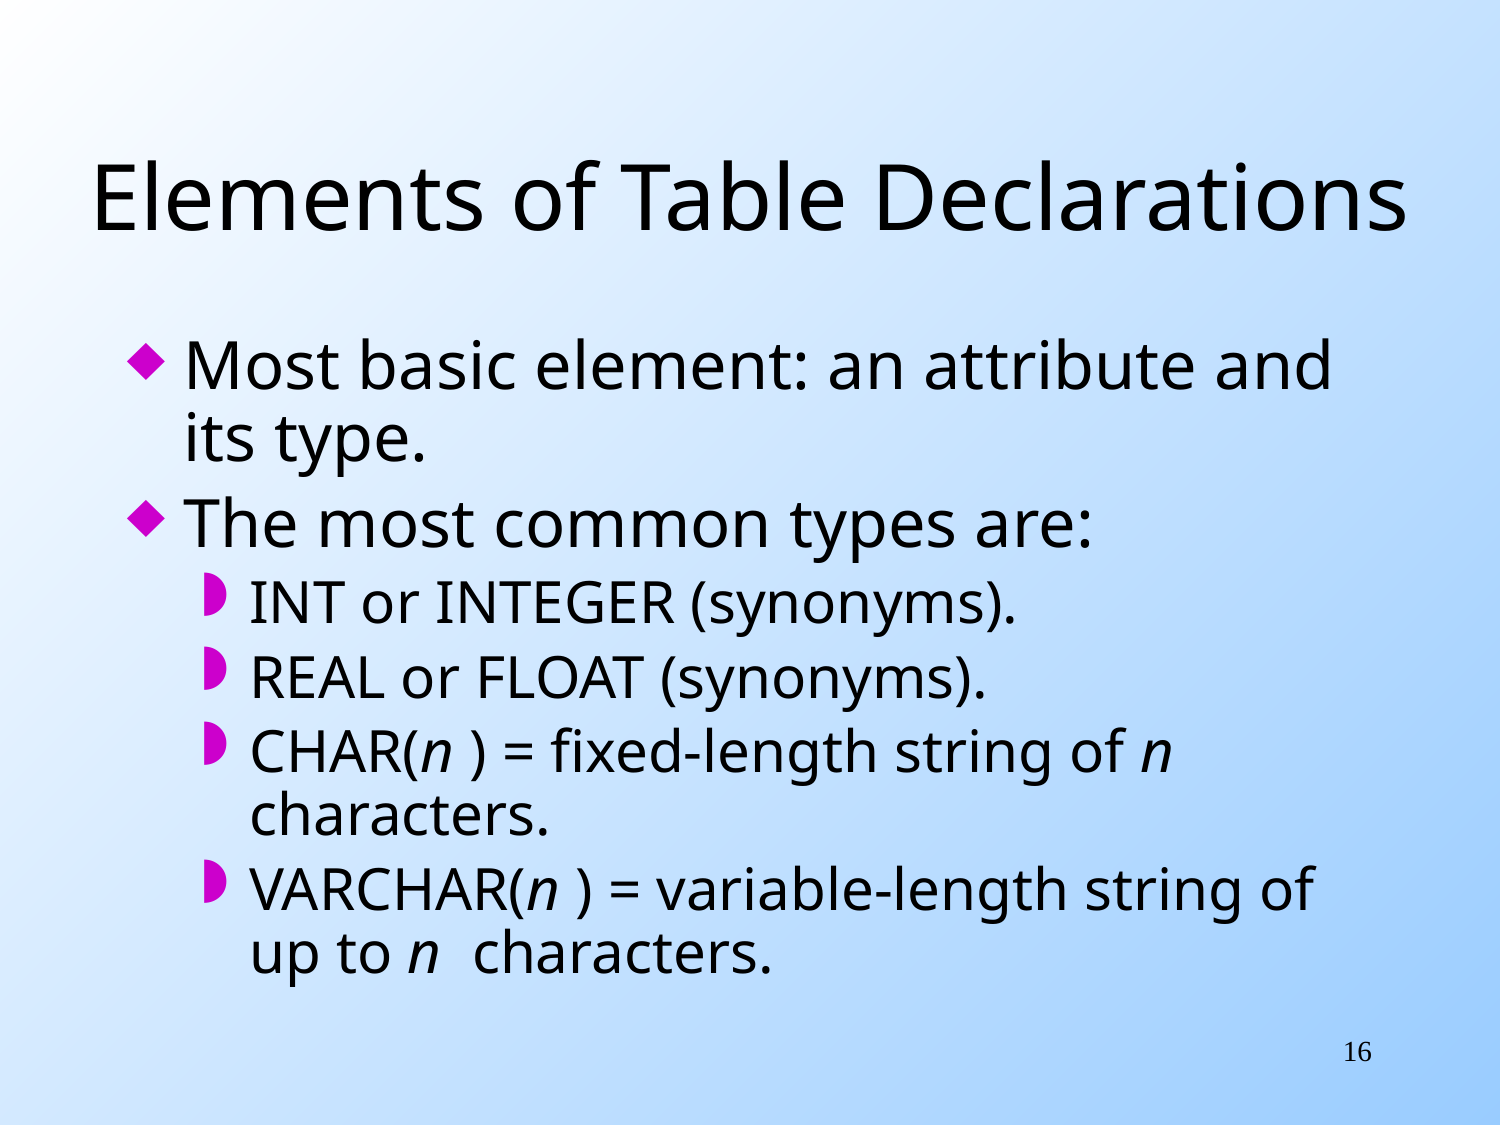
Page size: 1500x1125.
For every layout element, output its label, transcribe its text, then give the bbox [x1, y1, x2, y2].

slide_number 16 [1074, 1050, 1388, 1100]
title Elements of Table Declarations [0, 99, 1500, 288]
list Most basic element: an attribute and its type. The most common types are: INT or INTEGER (synonyms). REAL or FLOAT (synonyms). CHAR(n ) = fixed-length string of n characters. VARCHAR(n ) = variable-length string of up to n characters. [112, 324, 1388, 1050]
